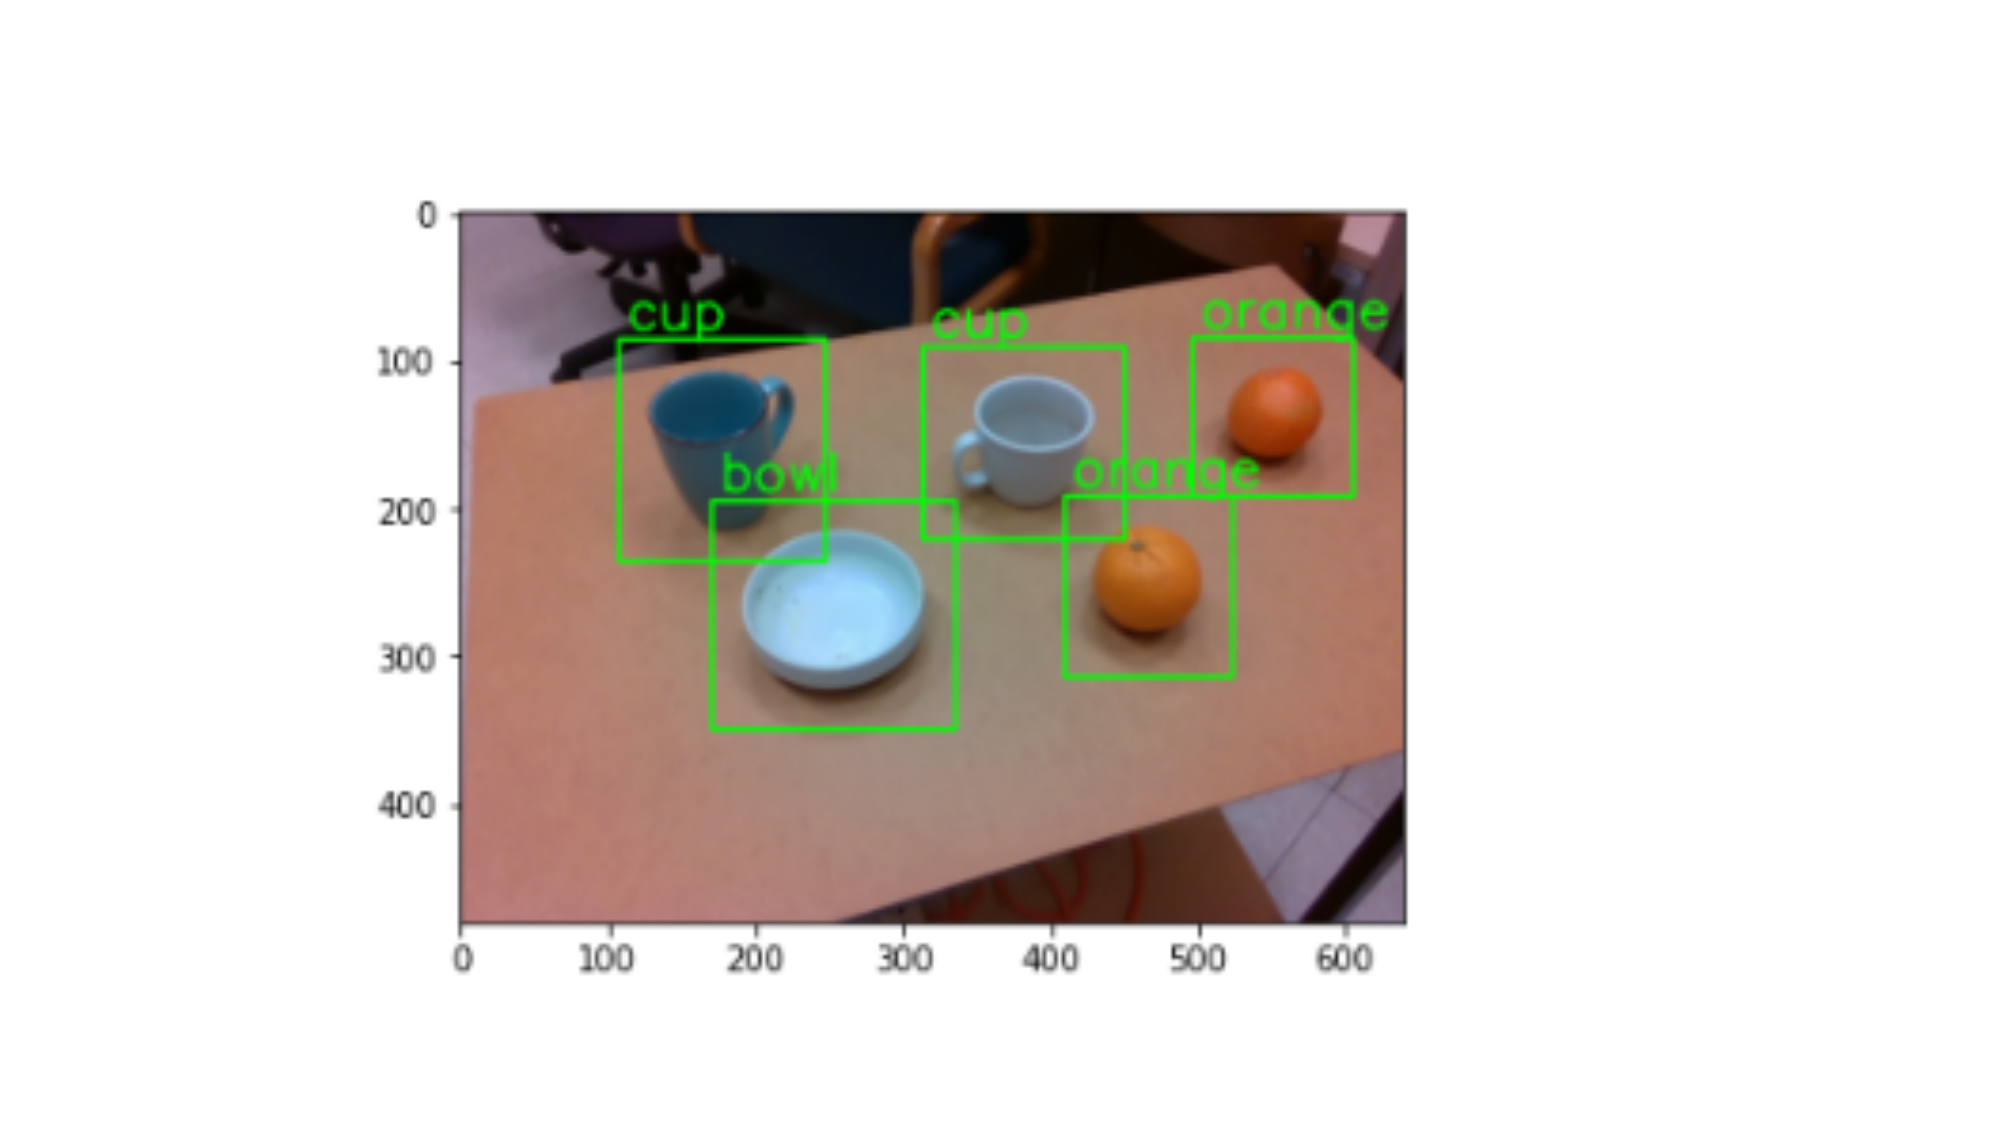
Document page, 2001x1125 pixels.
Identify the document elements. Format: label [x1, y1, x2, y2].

picture [360, 176, 1450, 1006]
